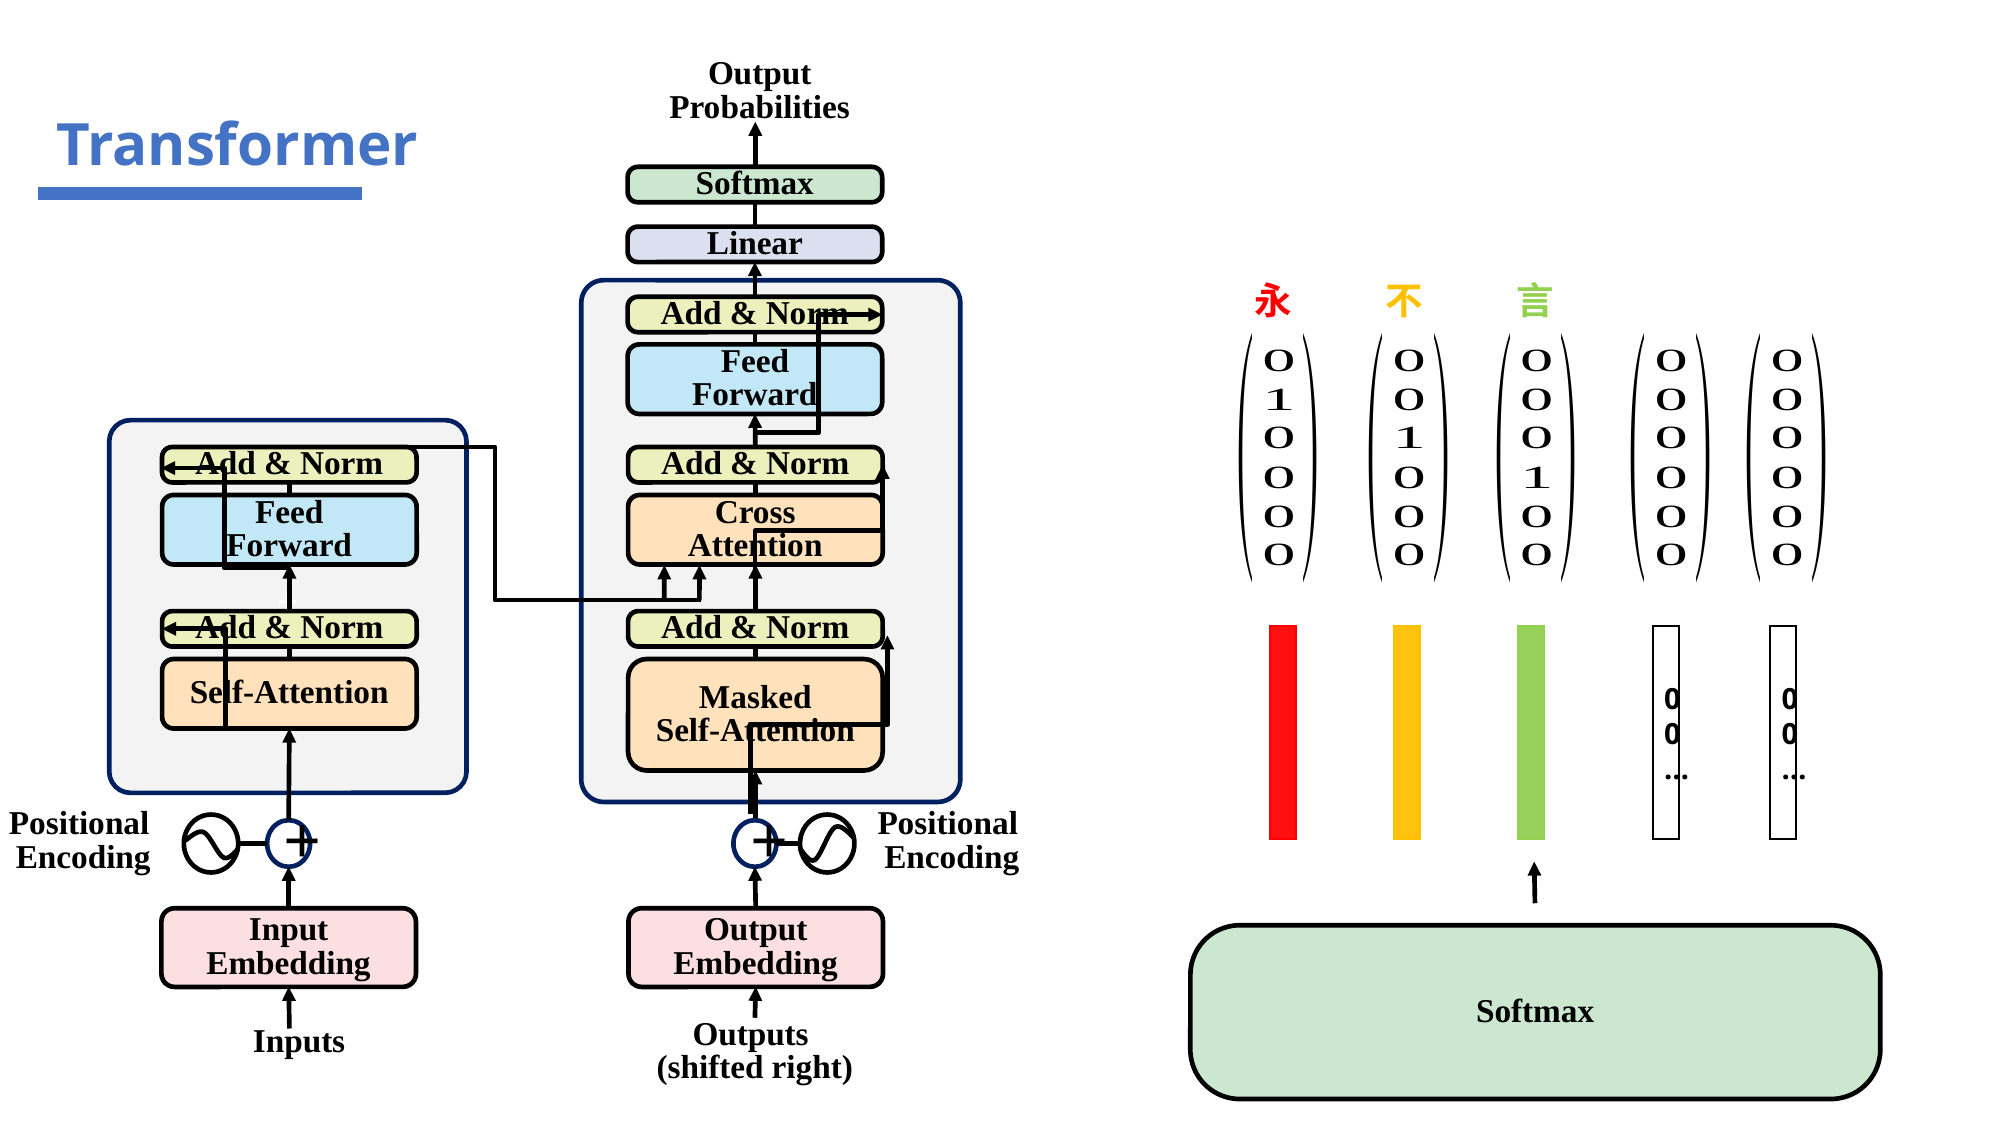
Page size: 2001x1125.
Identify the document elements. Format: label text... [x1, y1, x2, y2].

text_box 0 0 … [1652, 625, 1680, 840]
text_box [1269, 625, 1297, 840]
text_box [1517, 625, 1545, 840]
text_box Softmax [1190, 925, 1881, 1100]
text_box 0 0 … [1769, 625, 1797, 840]
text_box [0, 75, 1090, 1087]
text_box 言 [1465, 269, 1605, 330]
text_box [1393, 625, 1421, 840]
text_box 不 [1335, 269, 1465, 330]
text_box 永 [1204, 269, 1335, 330]
